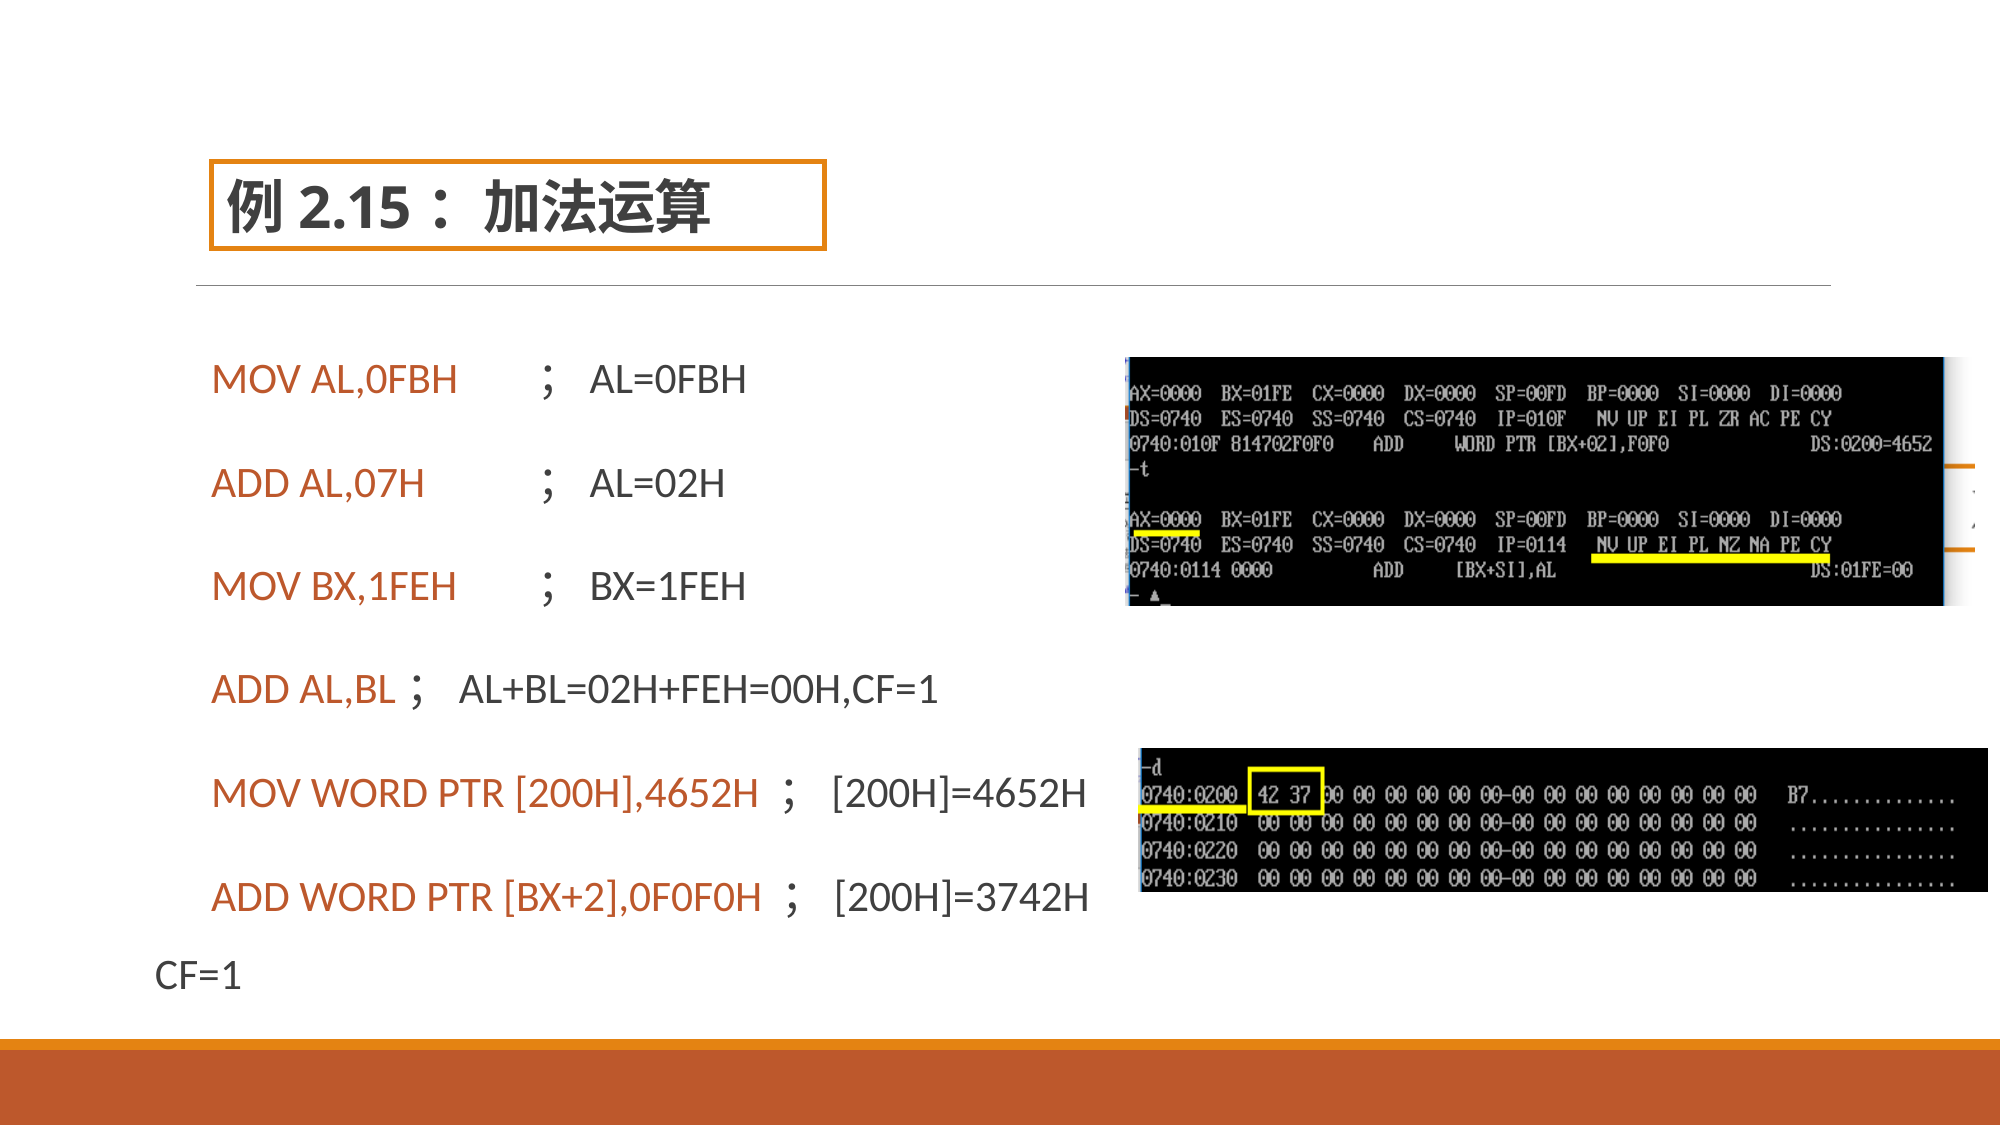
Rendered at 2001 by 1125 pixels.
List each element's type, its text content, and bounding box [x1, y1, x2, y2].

title 例2.15：加法运算 [211, 161, 825, 249]
list MOV AL,0FBH ；AL=0FBH ADD AL,07H ；AL=02H MOV BX,1FEH ；BX=1FEH ADD AL,BL ；AL+BL=02H+FEH=00H,CF=1 MOV WORD PTR [200H],4652H ；[200H]=4652H ADD WORD PTR [BX+2],0F0F0H ；[200H]=3742H CF=1 [145, 316, 1107, 1010]
picture [1137, 747, 1989, 892]
picture [1124, 356, 1976, 607]
